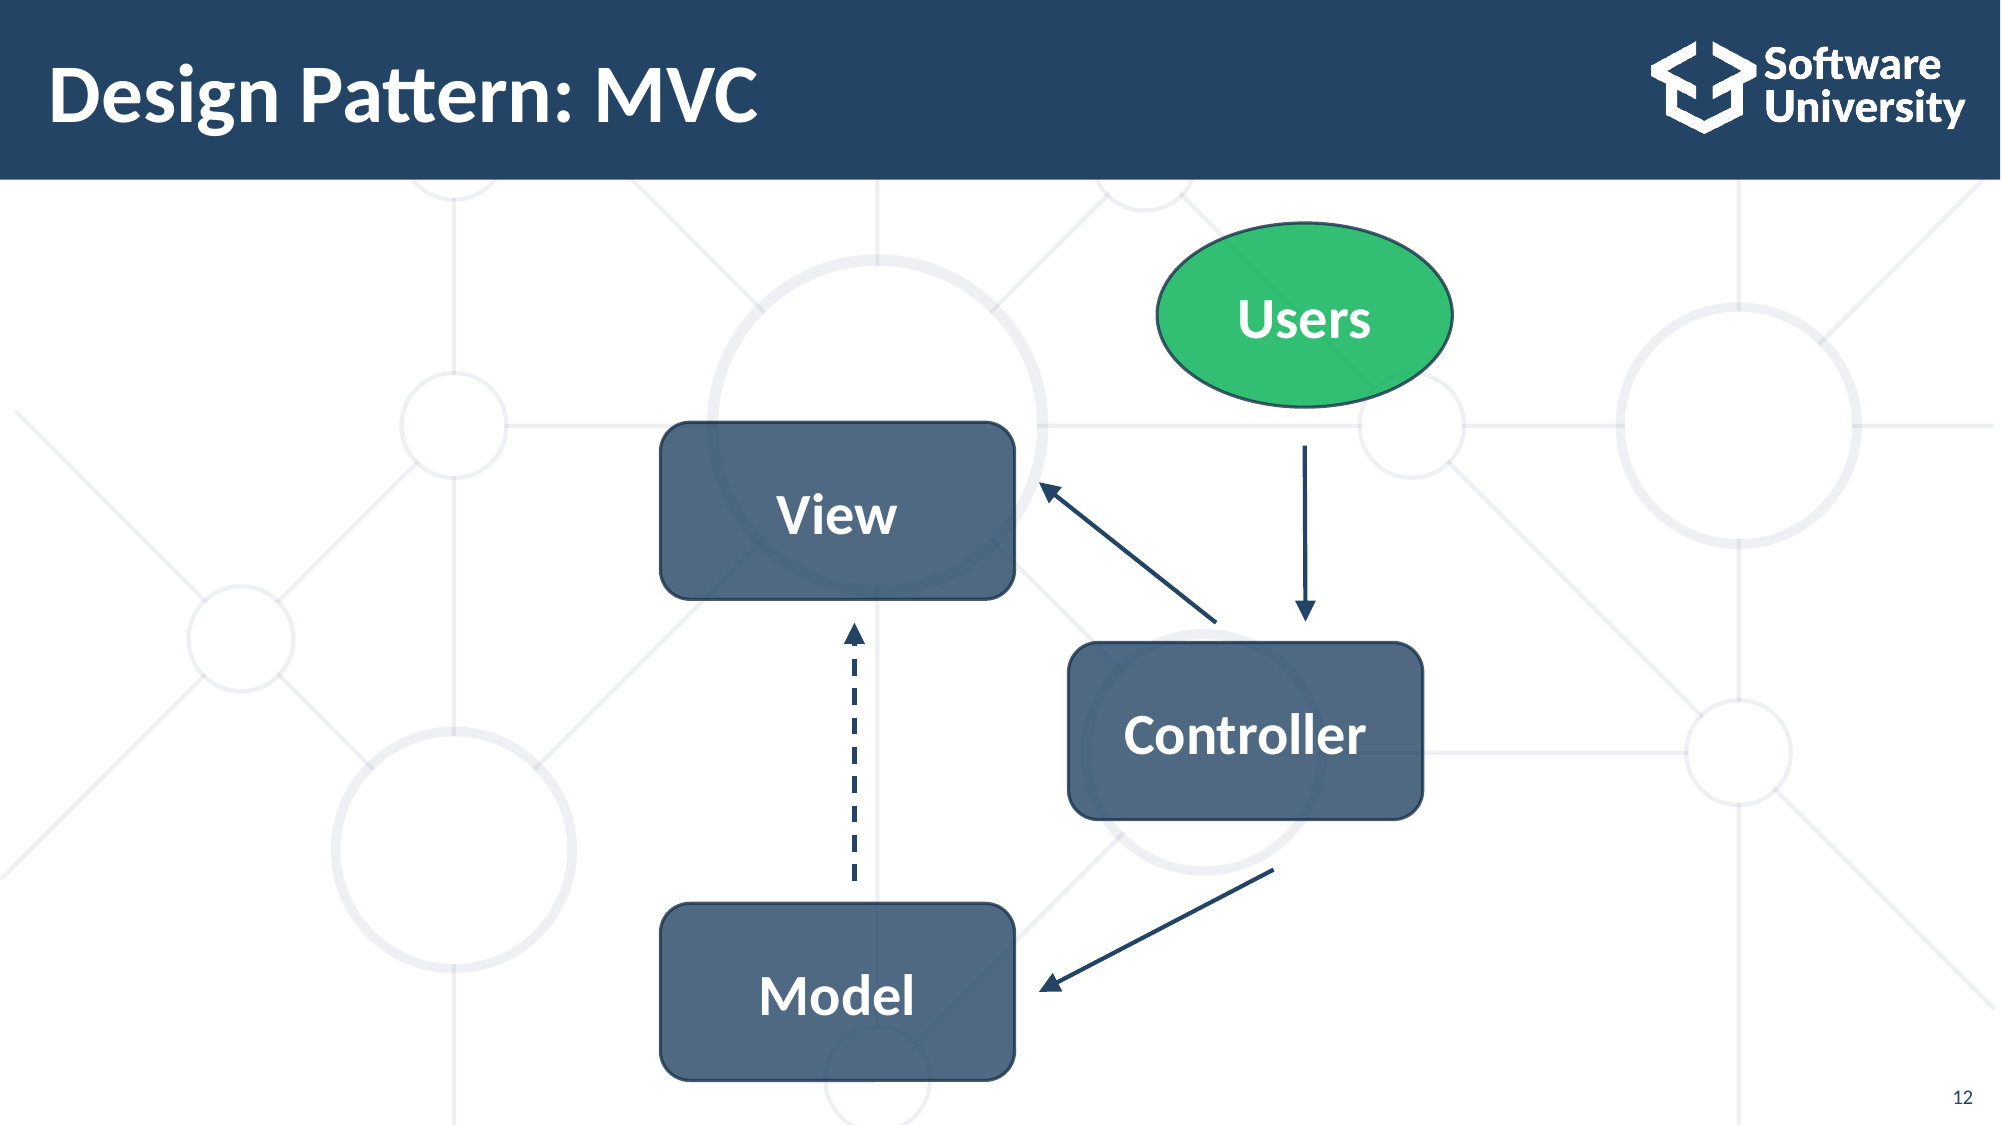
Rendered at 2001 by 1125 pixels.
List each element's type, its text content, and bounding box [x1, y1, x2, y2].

title Design Pattern: MVC [31, 16, 1625, 162]
text_box Users [1154, 220, 1455, 410]
text_box Model [658, 901, 1017, 1083]
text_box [1038, 869, 1274, 993]
text_box Controller [1066, 640, 1425, 822]
picture [1651, 41, 1966, 134]
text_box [1038, 481, 1217, 624]
slide_number 12 [1927, 1067, 1989, 1117]
text_box View [658, 420, 1017, 602]
